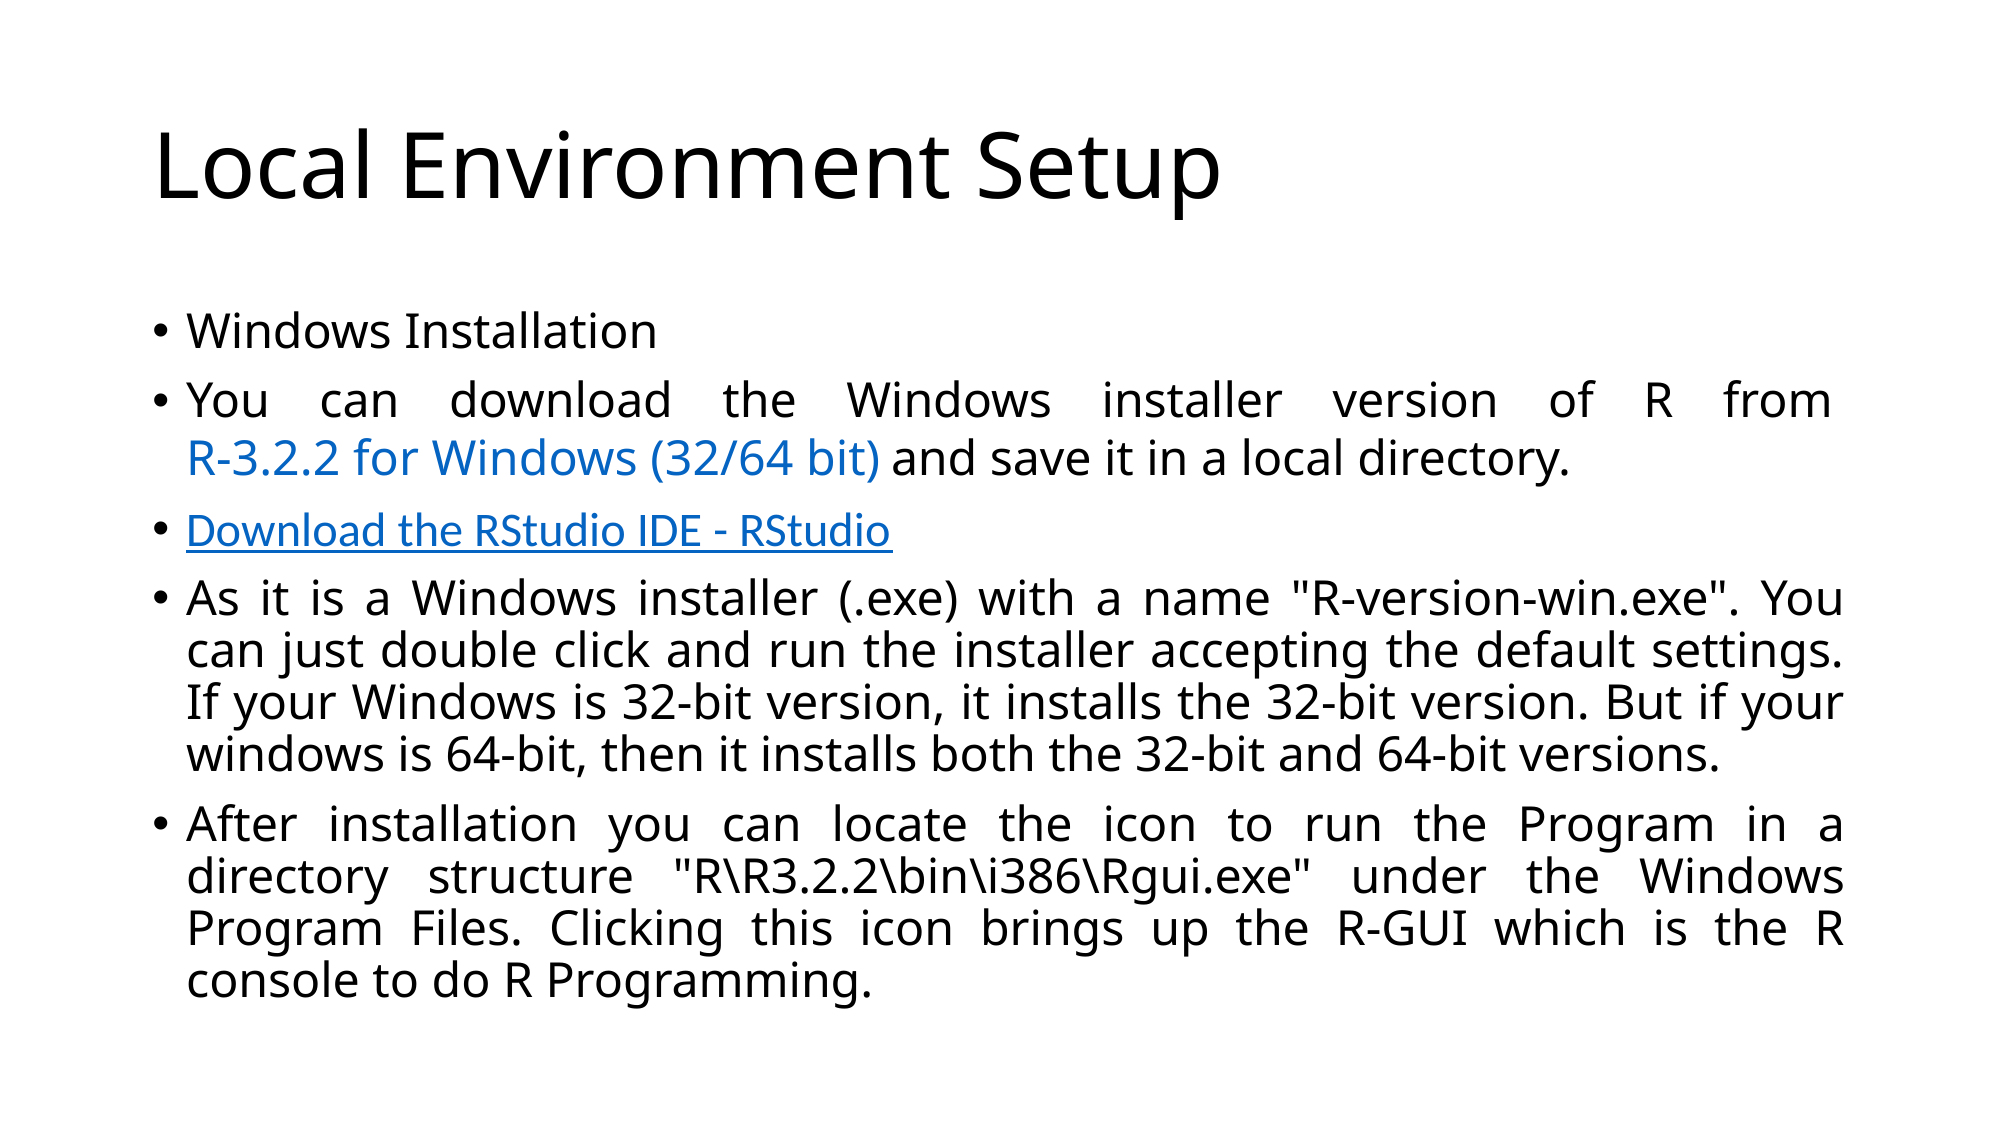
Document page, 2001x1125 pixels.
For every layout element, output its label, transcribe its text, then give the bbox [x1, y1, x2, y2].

list Windows Installation You can download the Windows installer version of R from R-3.2.2 for Windows (32/64 bit) and save it in a local directory. Download the RStudio IDE - RStudio As it is a Windows installer (.exe) with a name "R-version-win.exe". You can just double click and run the installer accepting the default settings. If your Windows is 32-bit version, it installs the 32-bit version. But if your windows is 64-bit, then it installs both the 32-bit and 64-bit versions. After installation you can locate the icon to run the Program in a directory structure "R\R3.2.2\bin\i386\Rgui.exe" under the Windows Program Files. Clicking this icon brings up the R-GUI which is the R console to do R Programming. [137, 299, 1863, 1066]
title Local Environment Setup [137, 59, 1863, 278]
